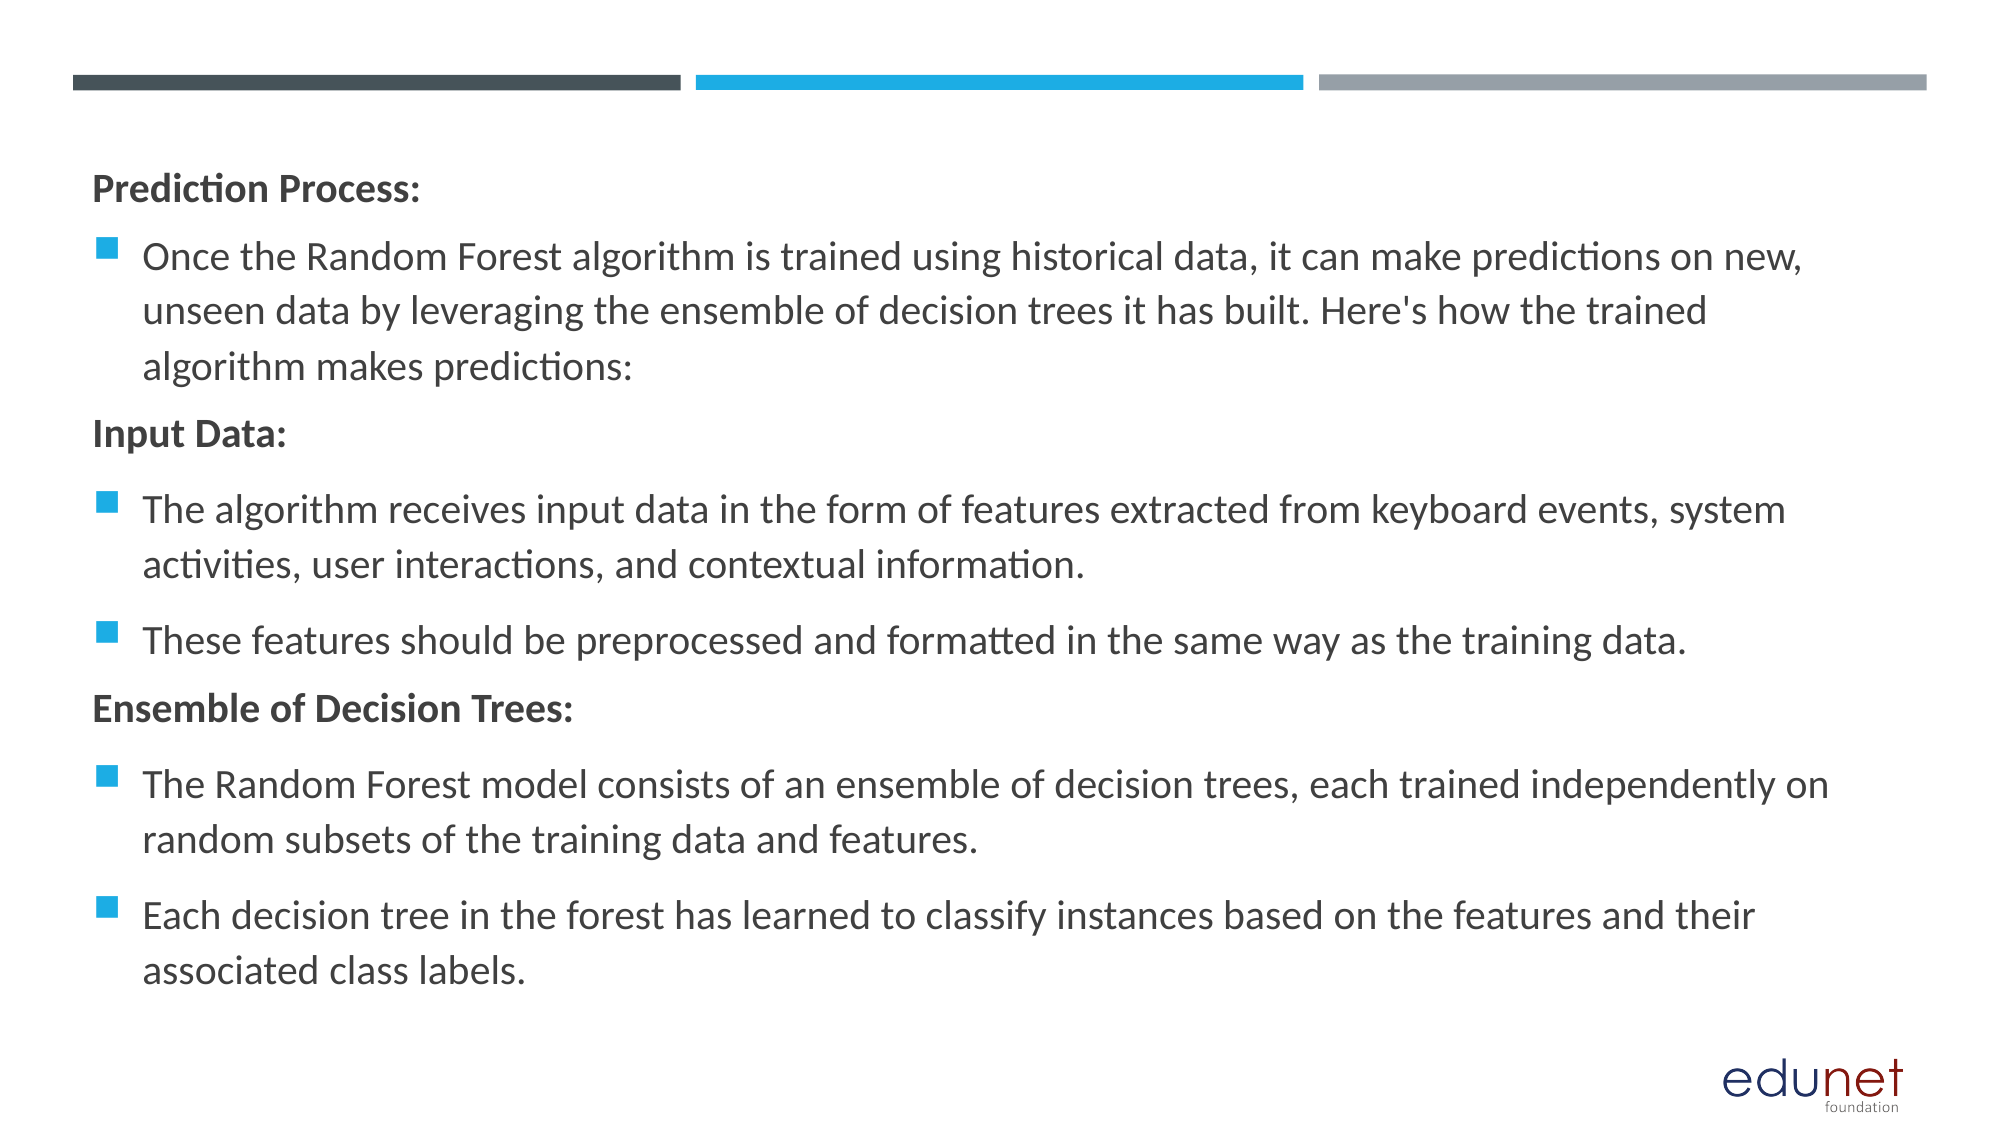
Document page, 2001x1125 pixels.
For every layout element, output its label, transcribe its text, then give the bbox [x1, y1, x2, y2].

list Prediction Process: Once the Random Forest algorithm is trained using historical data, it can make predictions on new, unseen data by leveraging the ensemble of decision trees it has built. Here's how the trained algorithm makes predictions: Input Data: The algorithm receives input data in the form of features extracted from keyboard events, system activities, user interactions, and contextual information. These features should be preprocessed and formatted in the same way as the training data. Ensemble of Decision Trees: The Random Forest model consists of an ensemble of decision trees, each trained independently on random subsets of the training data and features. Each decision tree in the forest has learned to classify instances based on the features and their associated class labels. [76, 147, 1888, 1092]
picture [1719, 1056, 1905, 1116]
